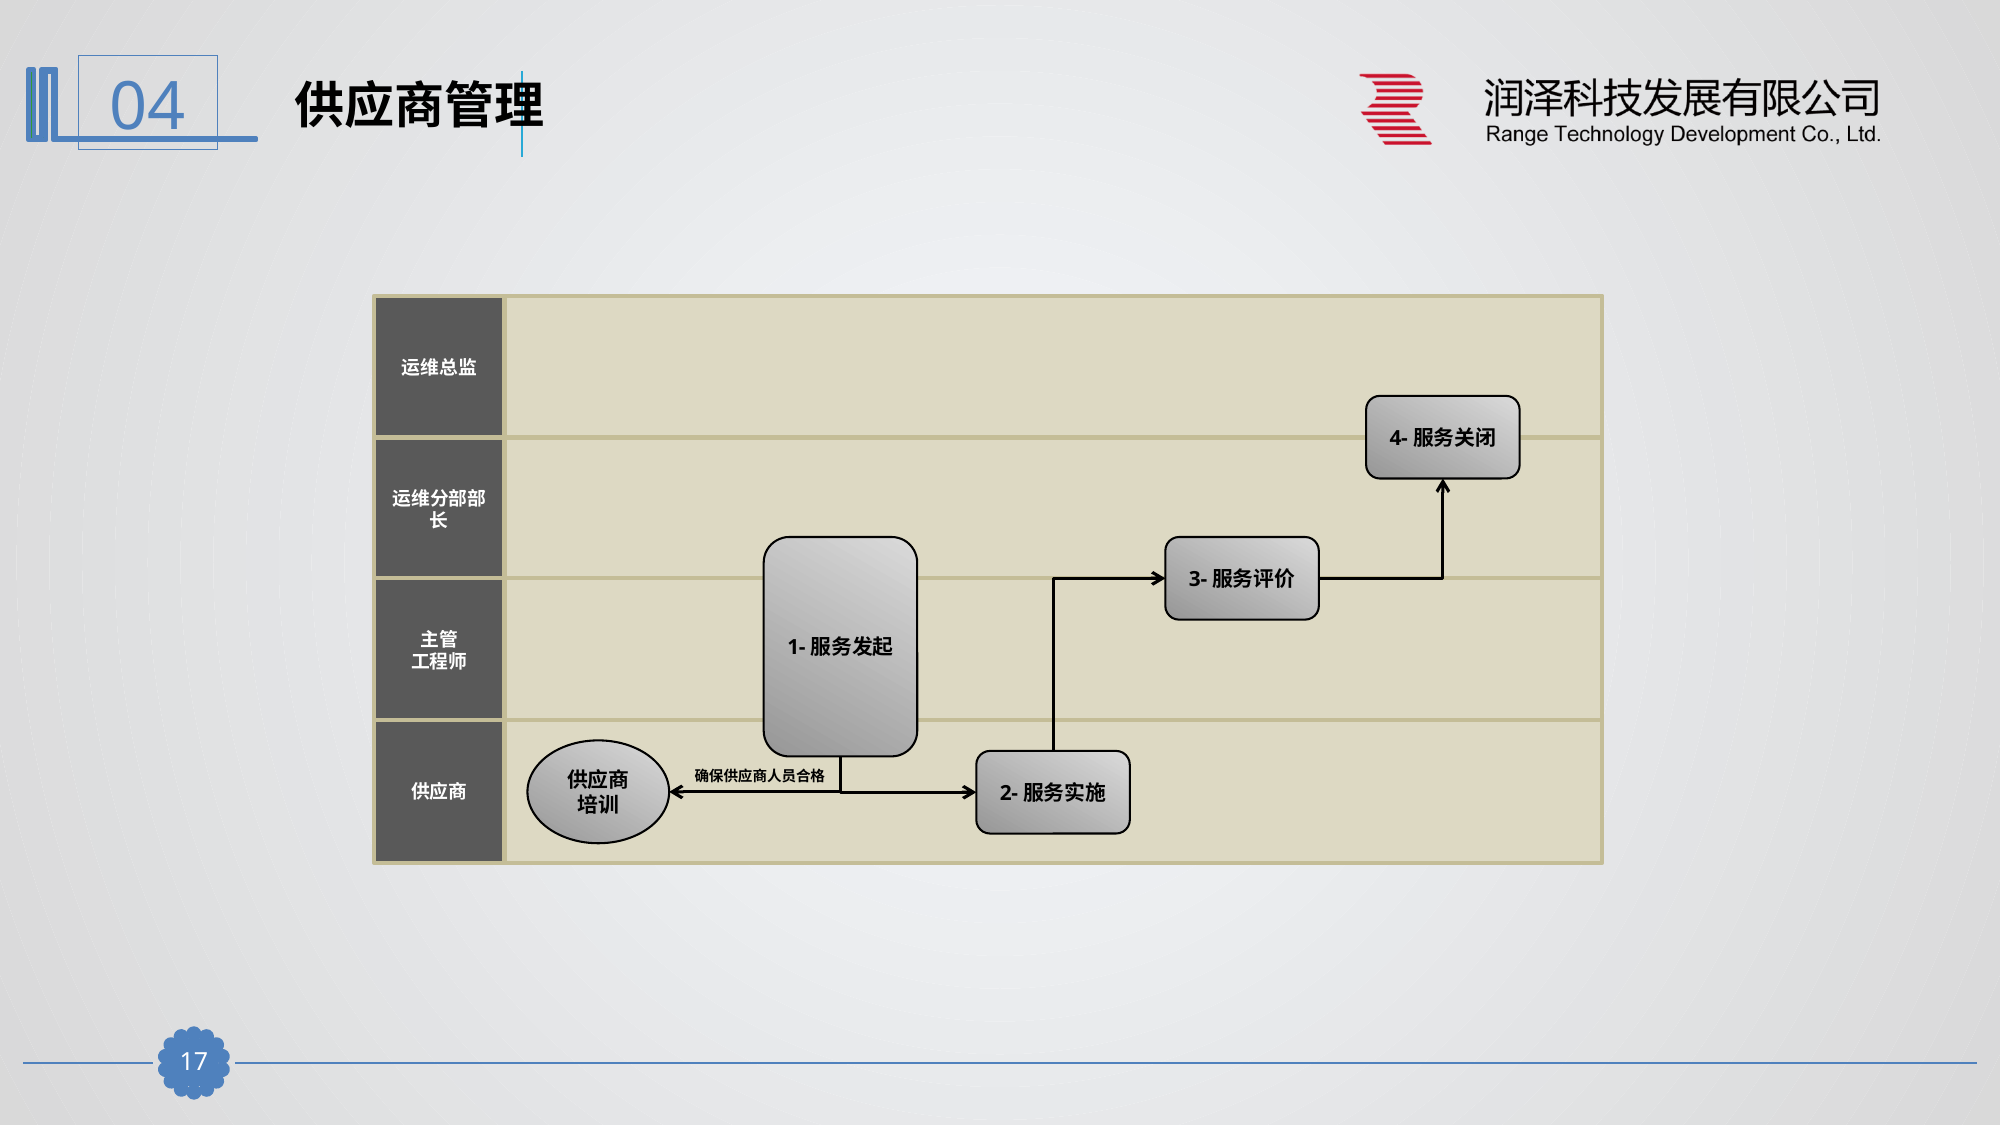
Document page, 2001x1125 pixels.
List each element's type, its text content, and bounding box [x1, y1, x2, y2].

text_box 供应商管理 [279, 66, 1733, 142]
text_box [373, 295, 1603, 864]
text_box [889, 705, 927, 843]
slide_number 16 [169, 1039, 218, 1086]
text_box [1022, 607, 1196, 722]
picture [1331, 37, 1923, 173]
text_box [1318, 478, 1444, 579]
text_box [736, 687, 774, 861]
